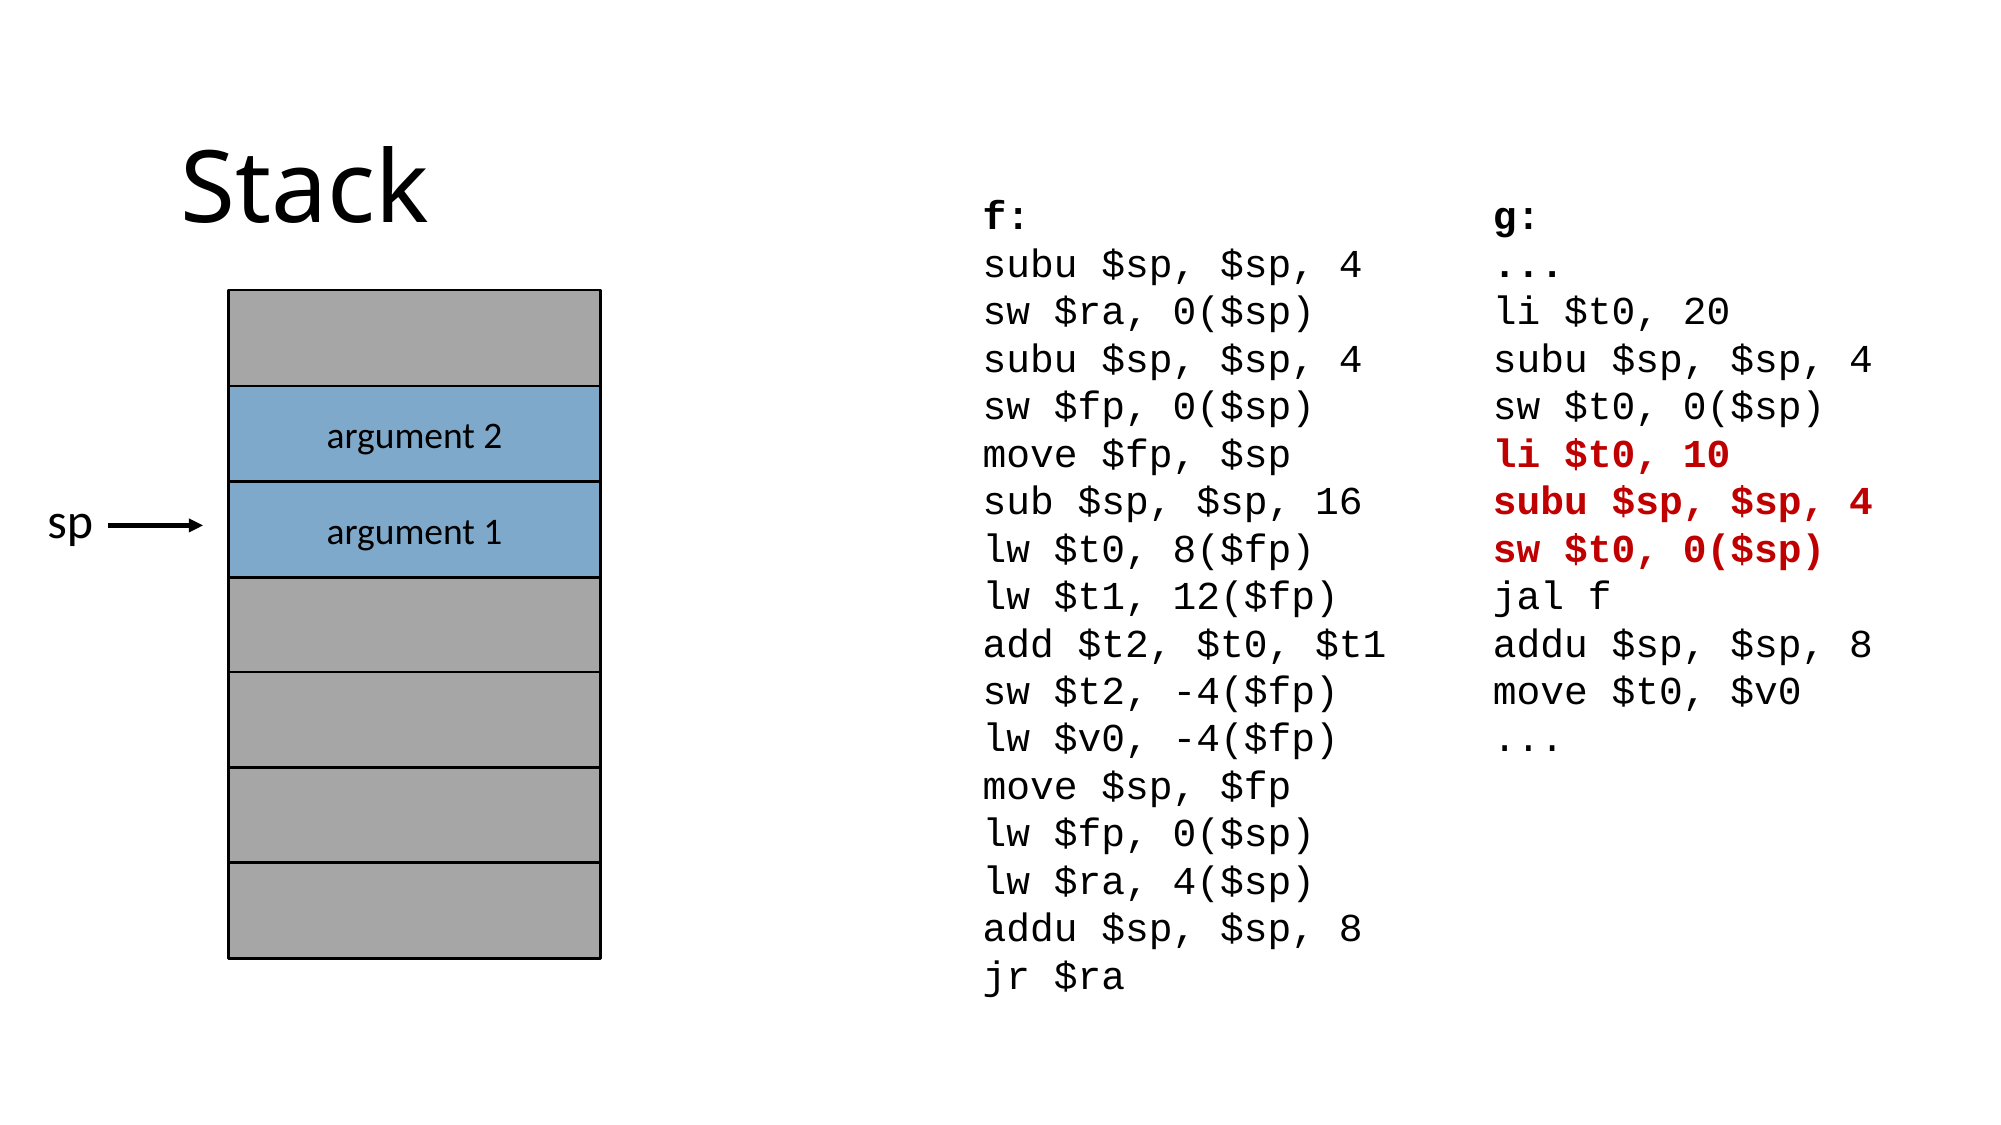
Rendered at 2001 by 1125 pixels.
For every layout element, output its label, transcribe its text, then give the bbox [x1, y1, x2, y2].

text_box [227, 289, 602, 959]
text_box Stack [165, 114, 1829, 250]
text_box sp [32, 481, 119, 557]
text_box f: subu $sp, $sp, 4 sw $ra, 0($sp) subu $sp, $sp, 4 sw $fp, 0($sp) move $fp, $sp sub $sp, $sp, 16 lw $t0, 8($fp) lw $t1, 12($fp) add $t2, $t0, $t1 sw $t2, -4($fp) lw $v0, -4($fp) move $sp, $fp lw $fp, 0($sp) lw $ra, 4($sp) addu $sp, $sp, 8 jr $ra [967, 182, 1456, 1005]
text_box g: ... li $t0, 20 subu $sp, $sp, 4 sw $t0, 0($sp) li $t0, 10 subu $sp, $sp, 4 sw $t0, 0($sp) jal f addu $sp, $sp, 8 move $t0, $v0 ... [1478, 182, 1966, 768]
